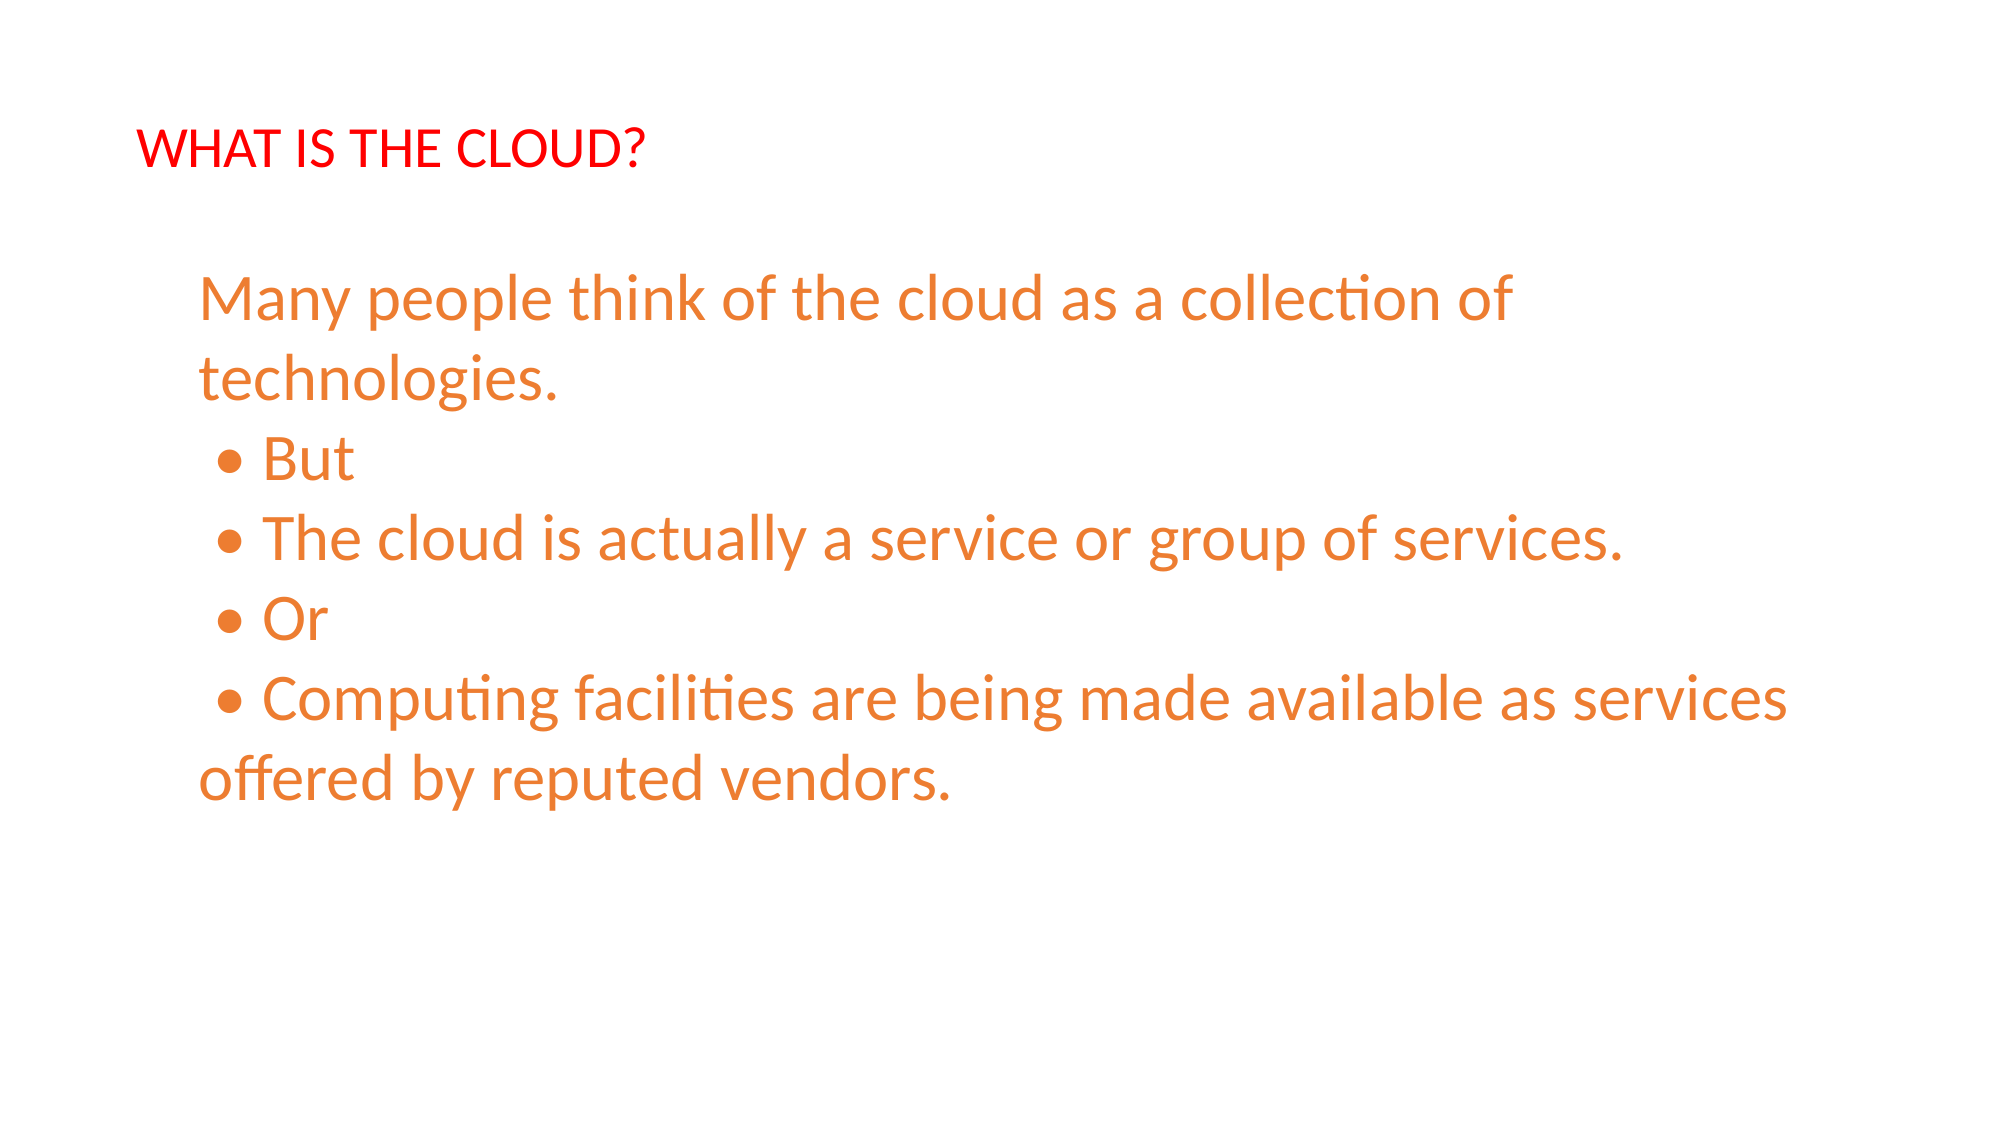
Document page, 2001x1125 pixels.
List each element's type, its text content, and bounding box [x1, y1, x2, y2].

text_box WHAT IS THE CLOUD? [121, 102, 1029, 187]
text_box Many people think of the cloud as a collection of technologies. • But • The cloud is actually a service or group of services. • Or • Computing facilities are being made available as services offered by reputed vendors. [184, 246, 1880, 822]
